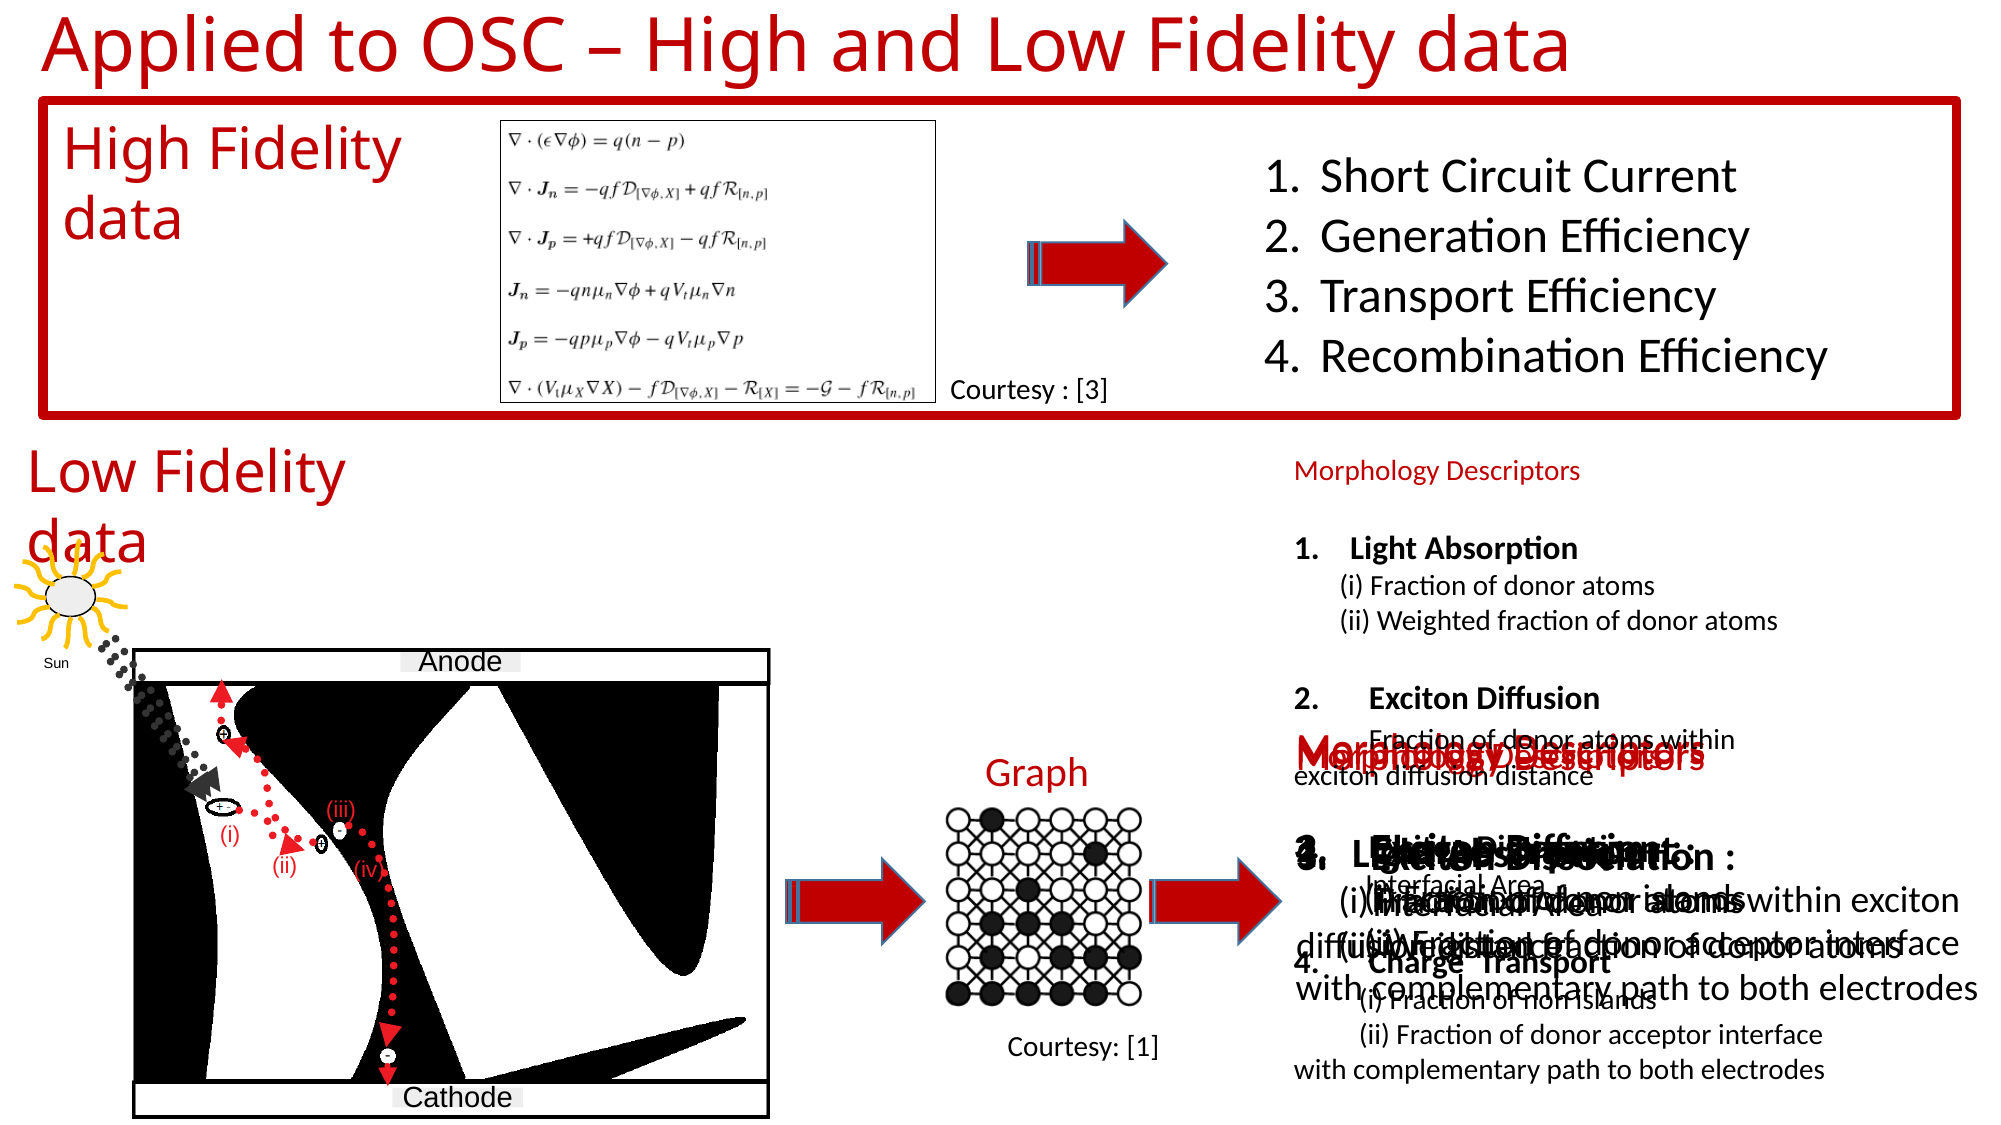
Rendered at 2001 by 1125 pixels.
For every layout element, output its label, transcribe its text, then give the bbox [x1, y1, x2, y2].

text_box Courtesy : [3] [935, 363, 1127, 414]
text_box Morphology Descriptors Light Absorption (i) Fraction of donor atoms (ii) Weighted fraction of donor atoms Exciton Diffusion Fraction of donor atoms within exciton diffusion distance Exciton Dissociation Interfacial Area Charge Transport (i) Fraction of non islands (ii) Fraction of donor acceptor interface with complementary path to both electrodes [1279, 443, 1845, 1125]
picture [499, 120, 936, 403]
text_box Low Fidelity data [11, 427, 444, 582]
picture [118, 638, 772, 1125]
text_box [13, 539, 221, 803]
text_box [785, 737, 1281, 1071]
text_box [1027, 218, 1169, 309]
text_box Morphology Descriptors Charge Transport : (i) Fraction of non islands (ii) Fraction of donor acceptor interface with complementary path to both electrodes [1845, 715, 2000, 1061]
text_box Short Circuit Current Generation Efficiency Transport Efficiency Recombination Efficiency [1249, 134, 1875, 390]
text_box High Fidelity data [47, 103, 517, 259]
title Applied to OSC – High and Low Fidelity data [26, 21, 2000, 74]
text_box [43, 100, 1957, 416]
